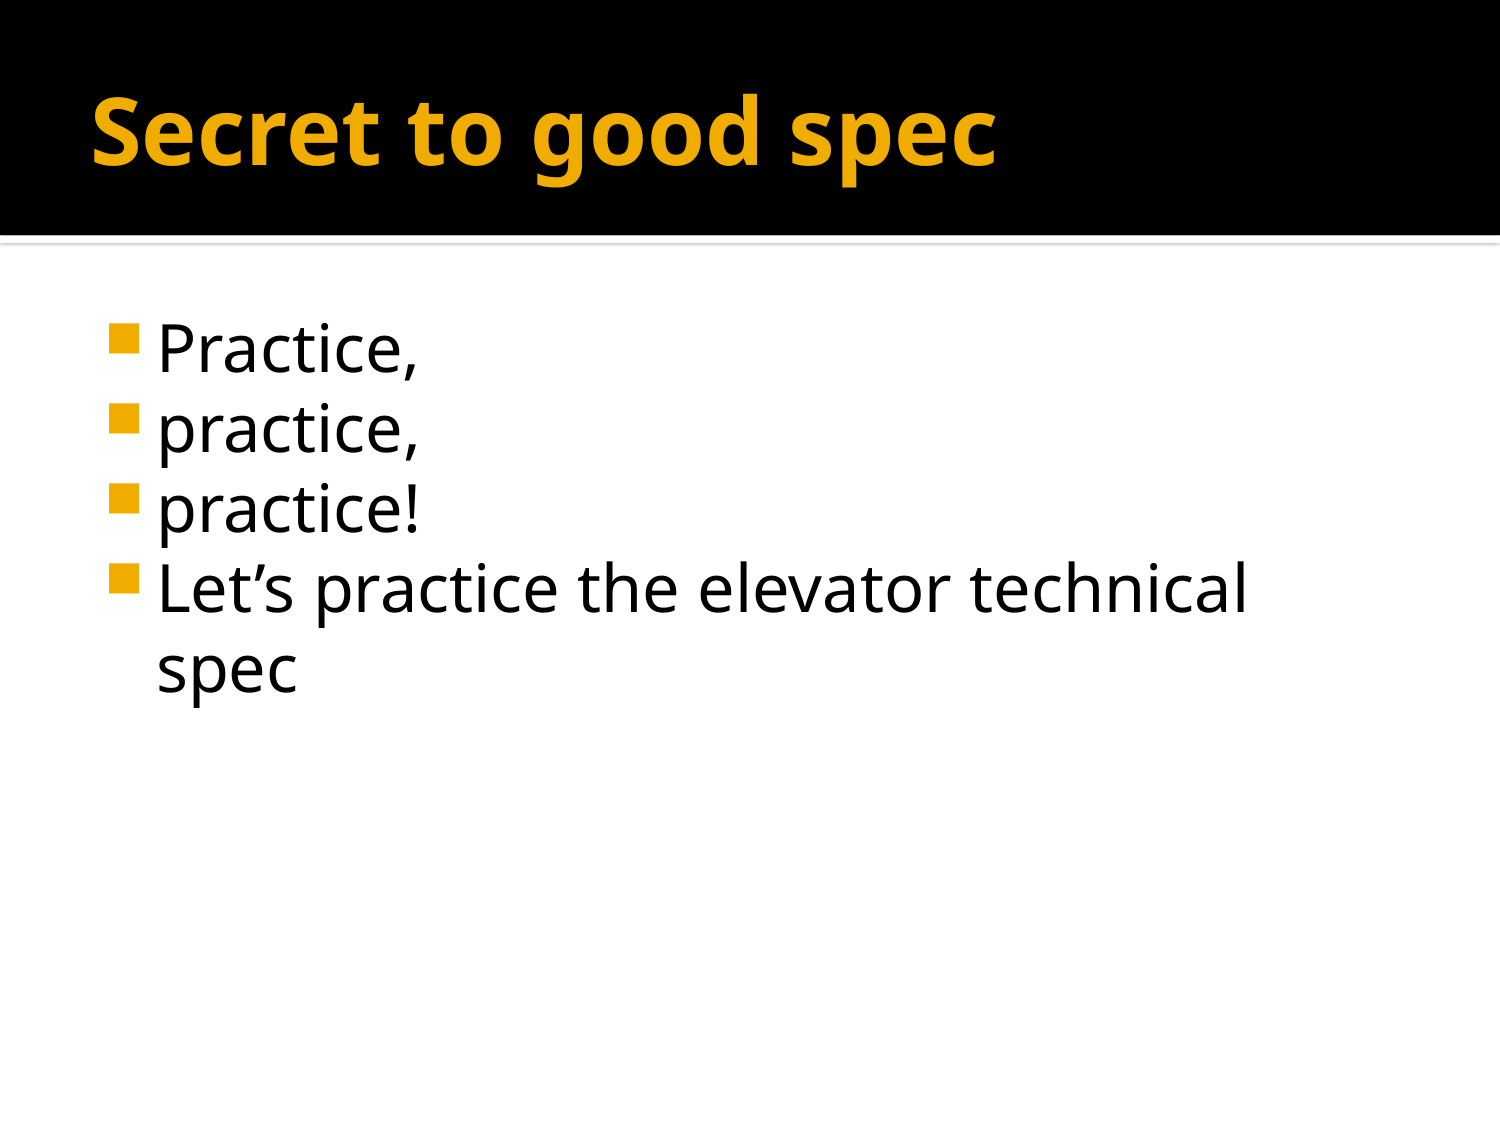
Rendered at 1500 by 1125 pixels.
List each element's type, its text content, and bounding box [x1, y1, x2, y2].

title Secret to good spec [75, 25, 1425, 231]
list Practice, practice, practice! Let’s practice the elevator technical spec [75, 291, 1425, 1050]
